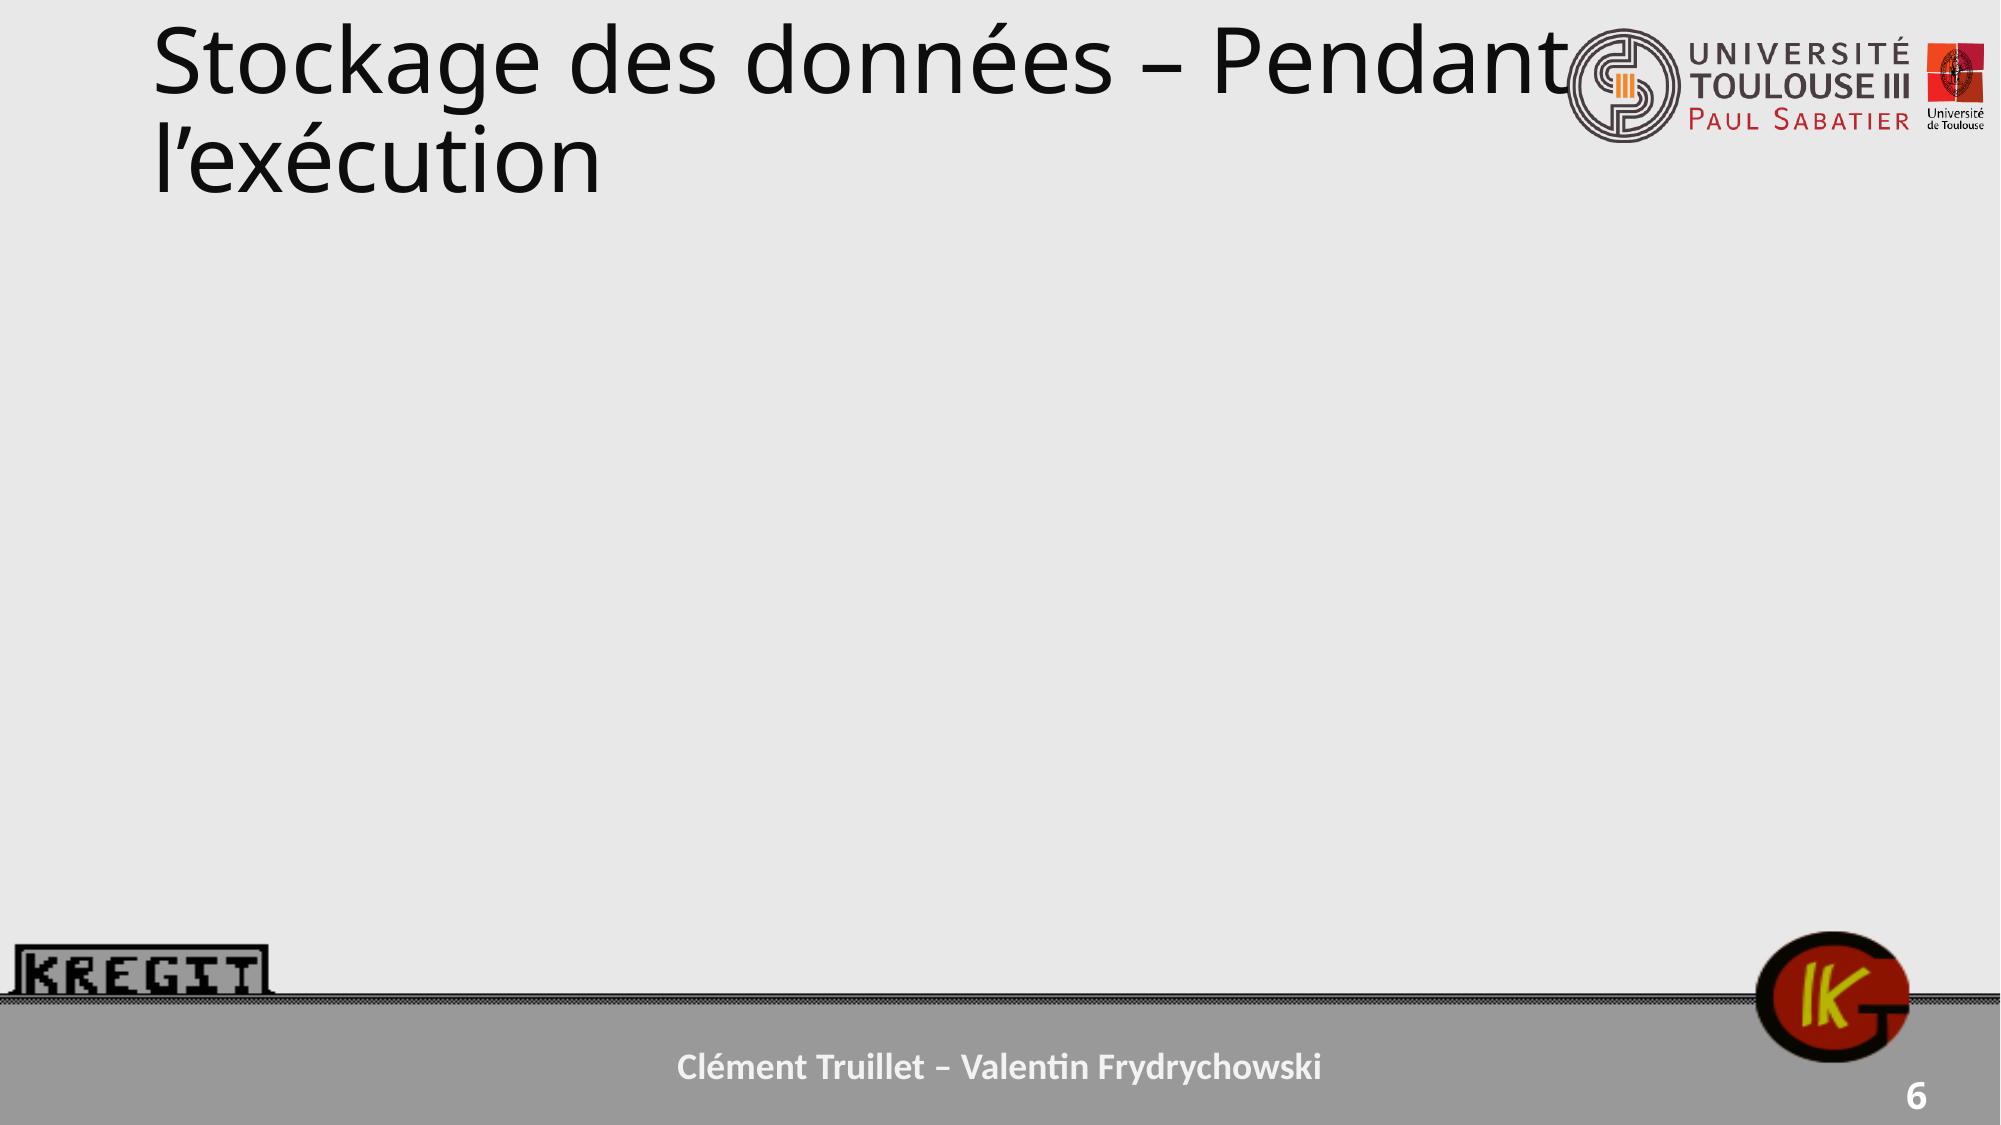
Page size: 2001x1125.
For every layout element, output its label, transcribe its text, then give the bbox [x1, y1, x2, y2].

text_box 6 [1891, 1064, 2000, 1125]
title Stockage des données – Pendant l’exécution [137, 59, 1863, 278]
picture [0, 0, 2001, 1125]
